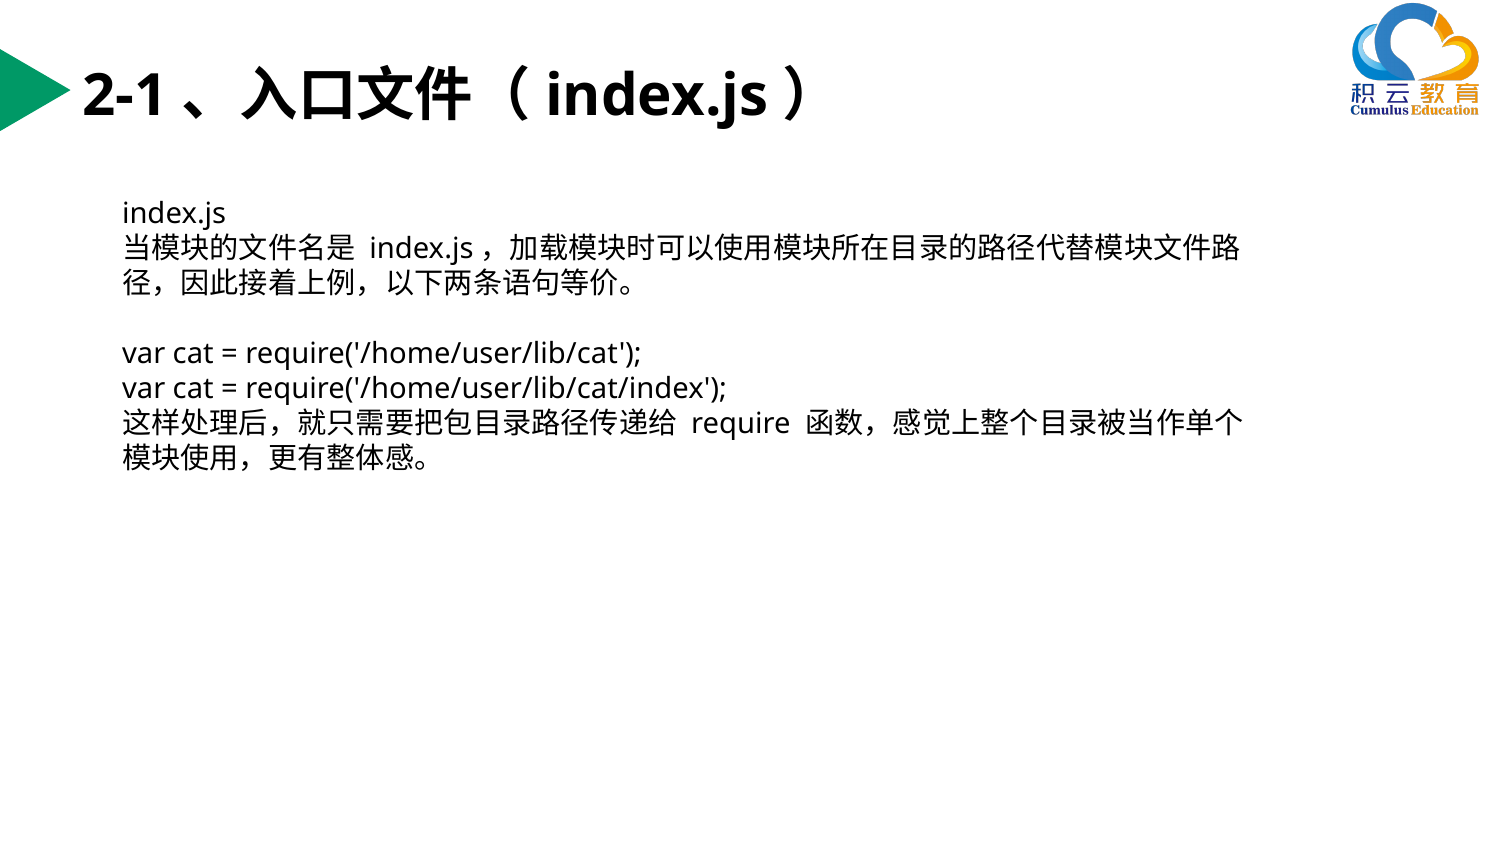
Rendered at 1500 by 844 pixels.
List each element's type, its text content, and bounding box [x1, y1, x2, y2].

text_box index.js 当模块的文件名是 index.js，加载模块时可以使用模块所在目录的路径代替模块文件路径，因此接着上例，以下两条语句等价。 var cat = require('/home/user/lib/cat'); var cat = require('/home/user/lib/cat/index'); 这样处理后，就只需要把包目录路径传递给 require 函数，感觉上整个目录被当作单个模块使用，更有整体感。 [114, 187, 1277, 482]
title 2-1、入口文件（index.js） [74, 33, 1426, 151]
picture [1317, 0, 1500, 131]
